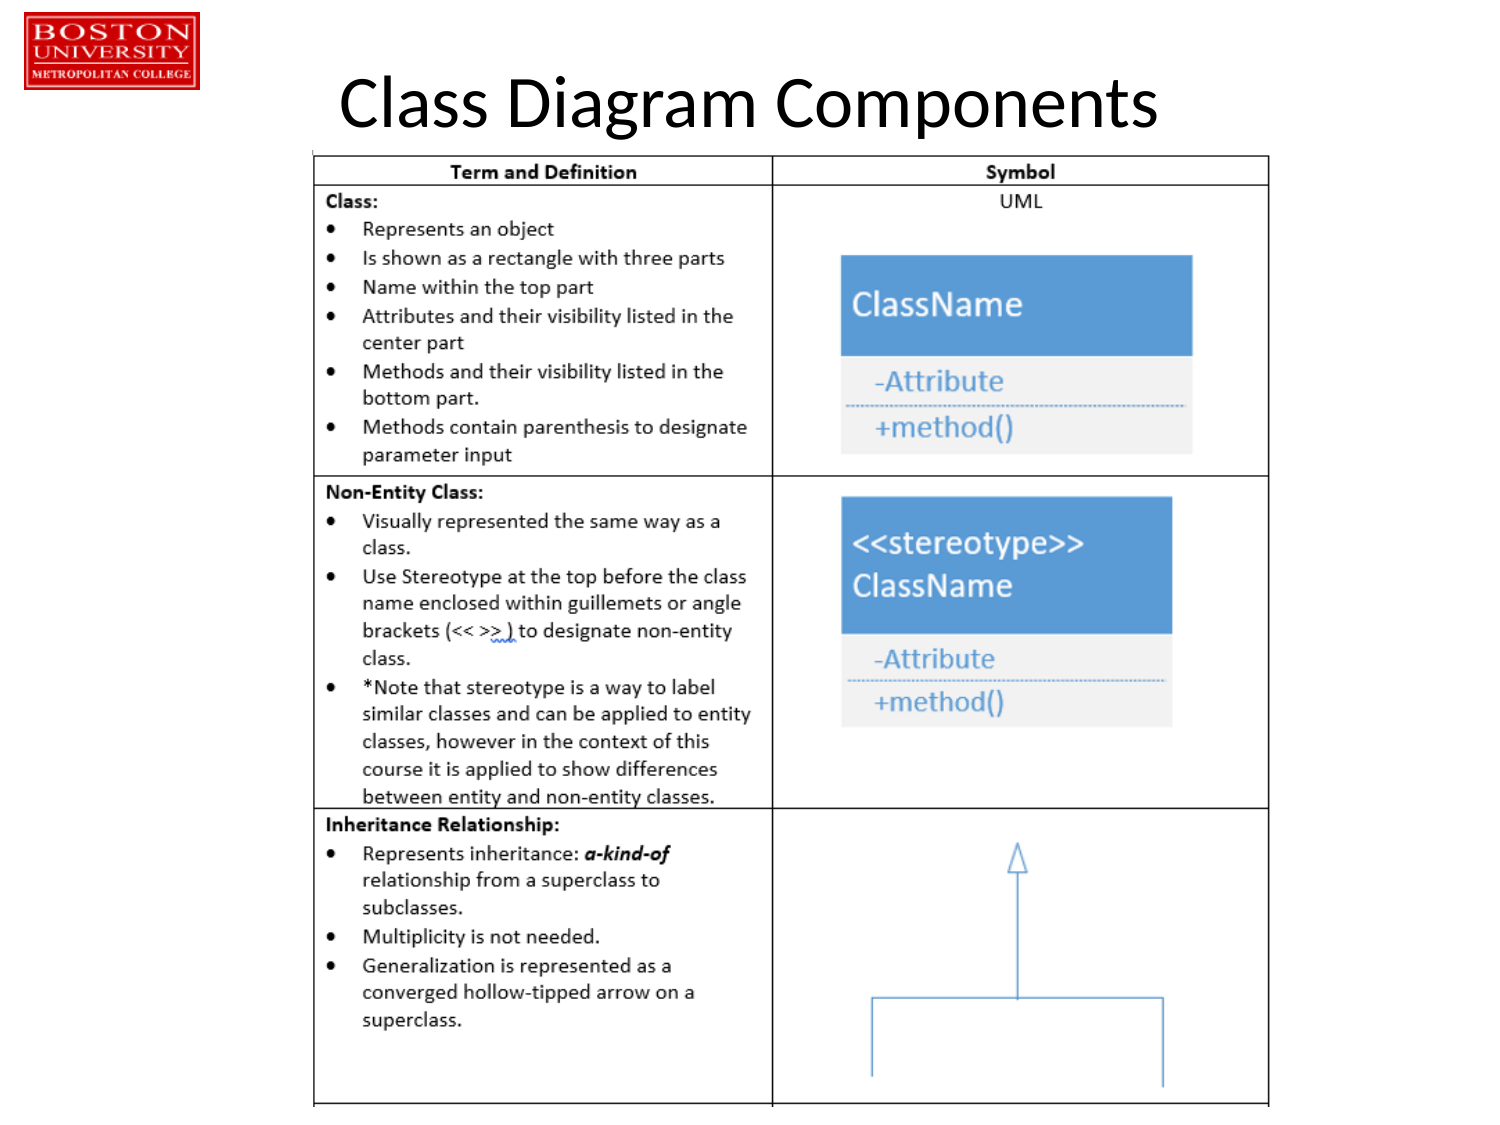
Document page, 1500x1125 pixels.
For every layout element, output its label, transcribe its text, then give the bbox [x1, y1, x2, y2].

title Class Diagram Components [75, 45, 1425, 150]
picture [24, 12, 201, 90]
picture [312, 150, 1282, 1107]
